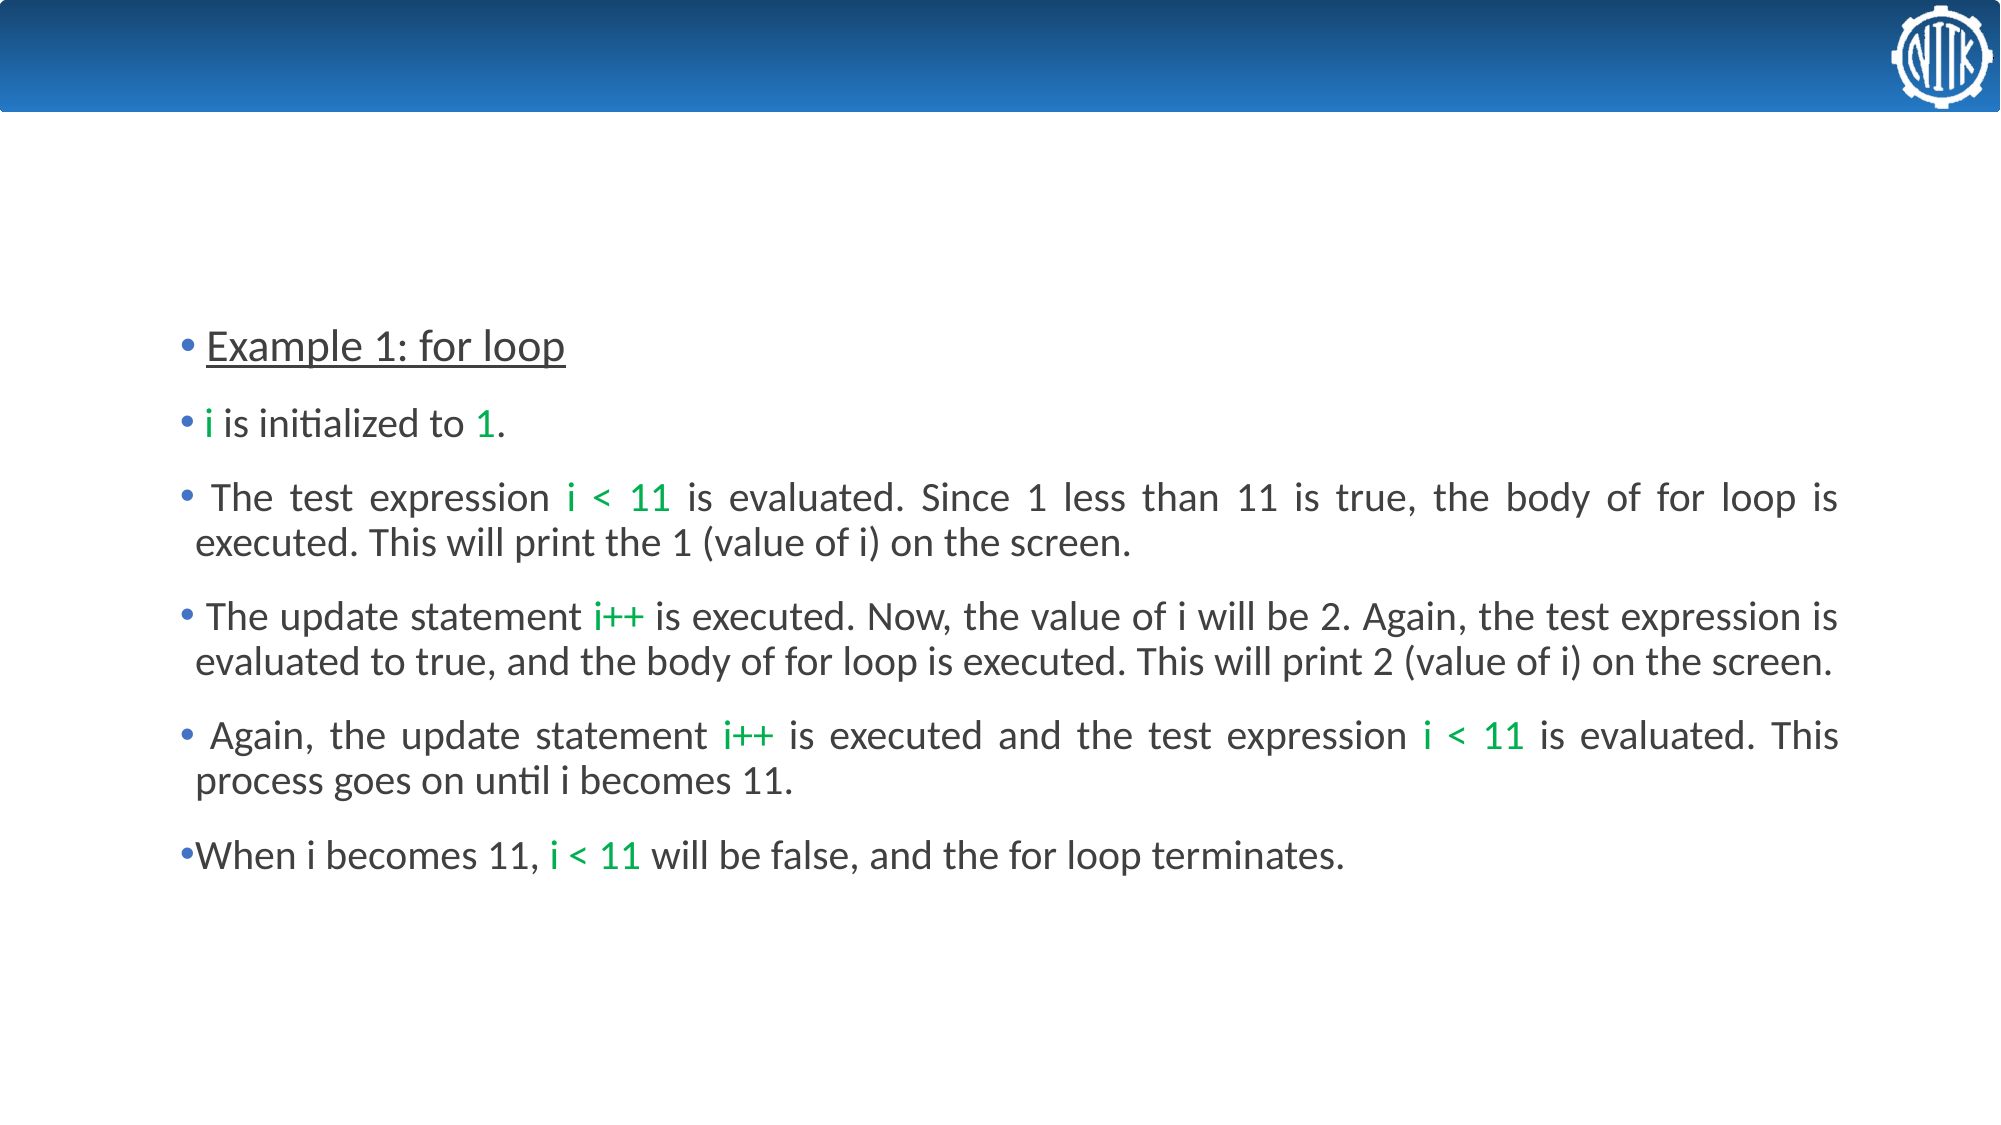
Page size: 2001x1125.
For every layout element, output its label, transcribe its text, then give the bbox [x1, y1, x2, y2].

picture [1885, 0, 2001, 116]
text_box Example 1: for loop i is initialized to 1. The test expression i < 11 is evaluated. Since 1 less than 11 is true, the body of for loop is executed. This will print the 1 (value of i) on the screen. The update statement i++ is executed. Now, the value of i will be 2. Again, the test expression is evaluated to true, and the body of for loop is executed. This will print 2 (value of i) on the screen. Again, the update statement i++ is executed and the test expression i < 11 is evaluated. This process goes on until i becomes 11. When i becomes 11, i < 11 will be false, and the for loop terminates. [179, 314, 1840, 1030]
